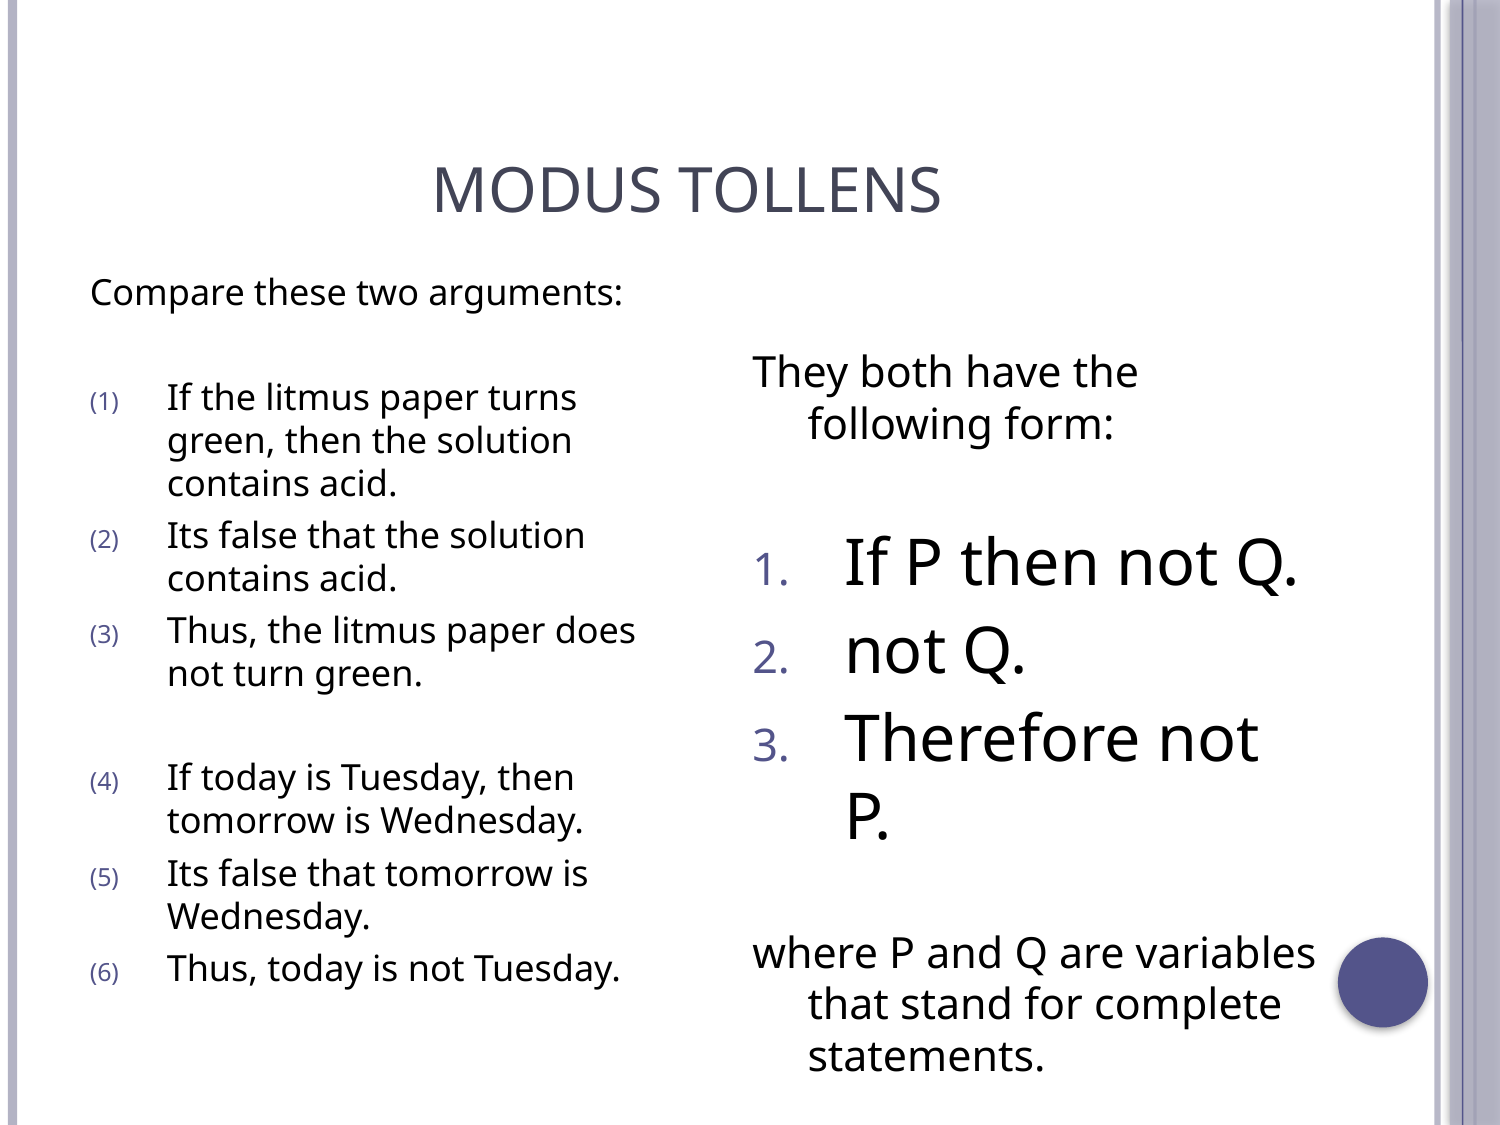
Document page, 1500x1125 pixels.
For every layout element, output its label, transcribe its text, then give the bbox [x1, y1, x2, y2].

title Modus tollens [75, 45, 1300, 233]
list They both have the following form: If P then not Q. not Q. Therefore not P. where P and Q are variables that stand for complete statements. [737, 337, 1338, 1088]
list Compare these two arguments: If the litmus paper turns green, then the solution contains acid. Its false that the solution contains acid. Thus, the litmus paper does not turn green. If today is Tuesday, then tomorrow is Wednesday. Its false that tomorrow is Wednesday. Thus, today is not Tuesday. [75, 262, 675, 1013]
